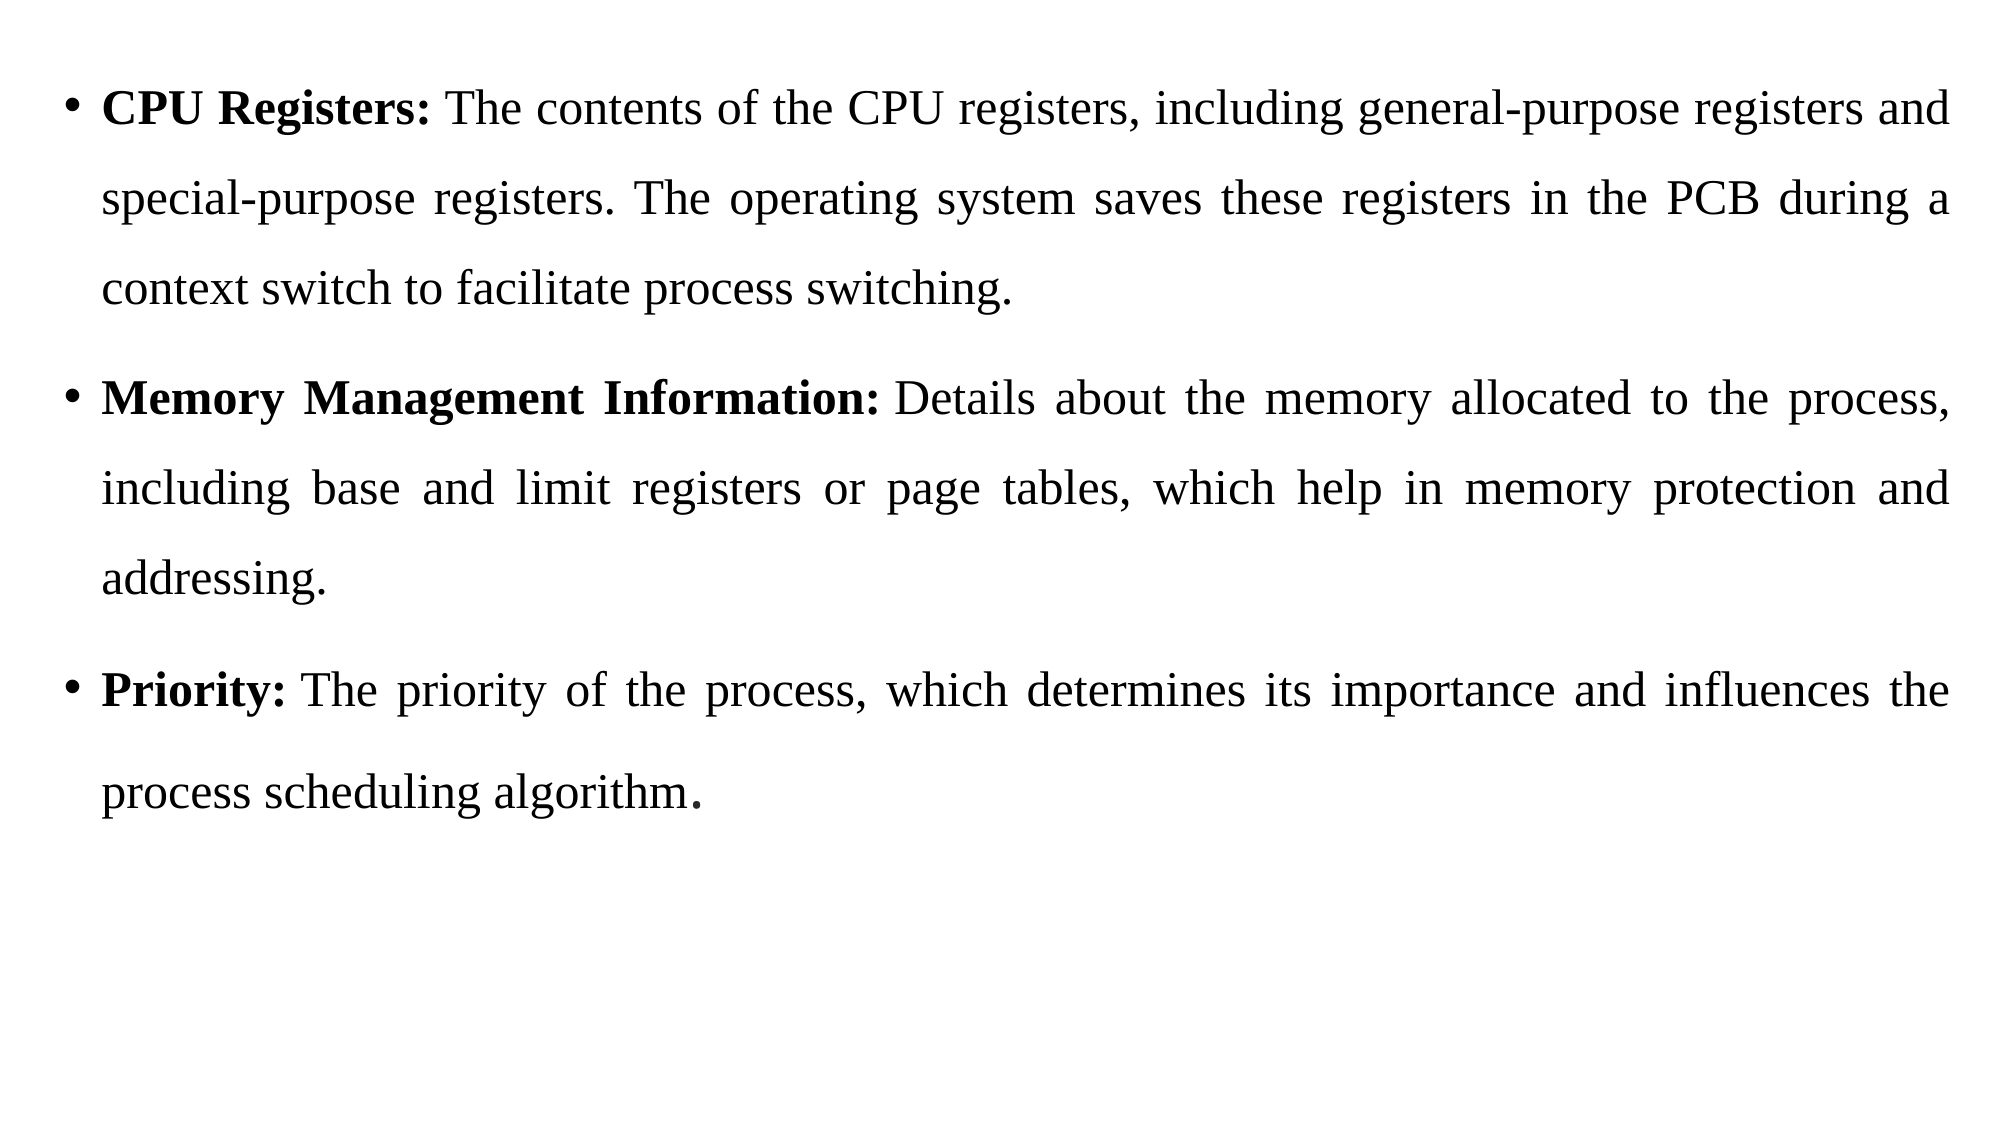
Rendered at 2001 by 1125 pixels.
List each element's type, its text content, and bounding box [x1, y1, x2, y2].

list CPU Registers: The contents of the CPU registers, including general-purpose registers and special-purpose registers. The operating system saves these registers in the PCB during a context switch to facilitate process switching. Memory Management Information: Details about the memory allocated to the process, including base and limit registers or page tables, which help in memory protection and addressing. Priority: The priority of the process, which determines its importance and influences the process scheduling algorithm. [48, 36, 1967, 1089]
